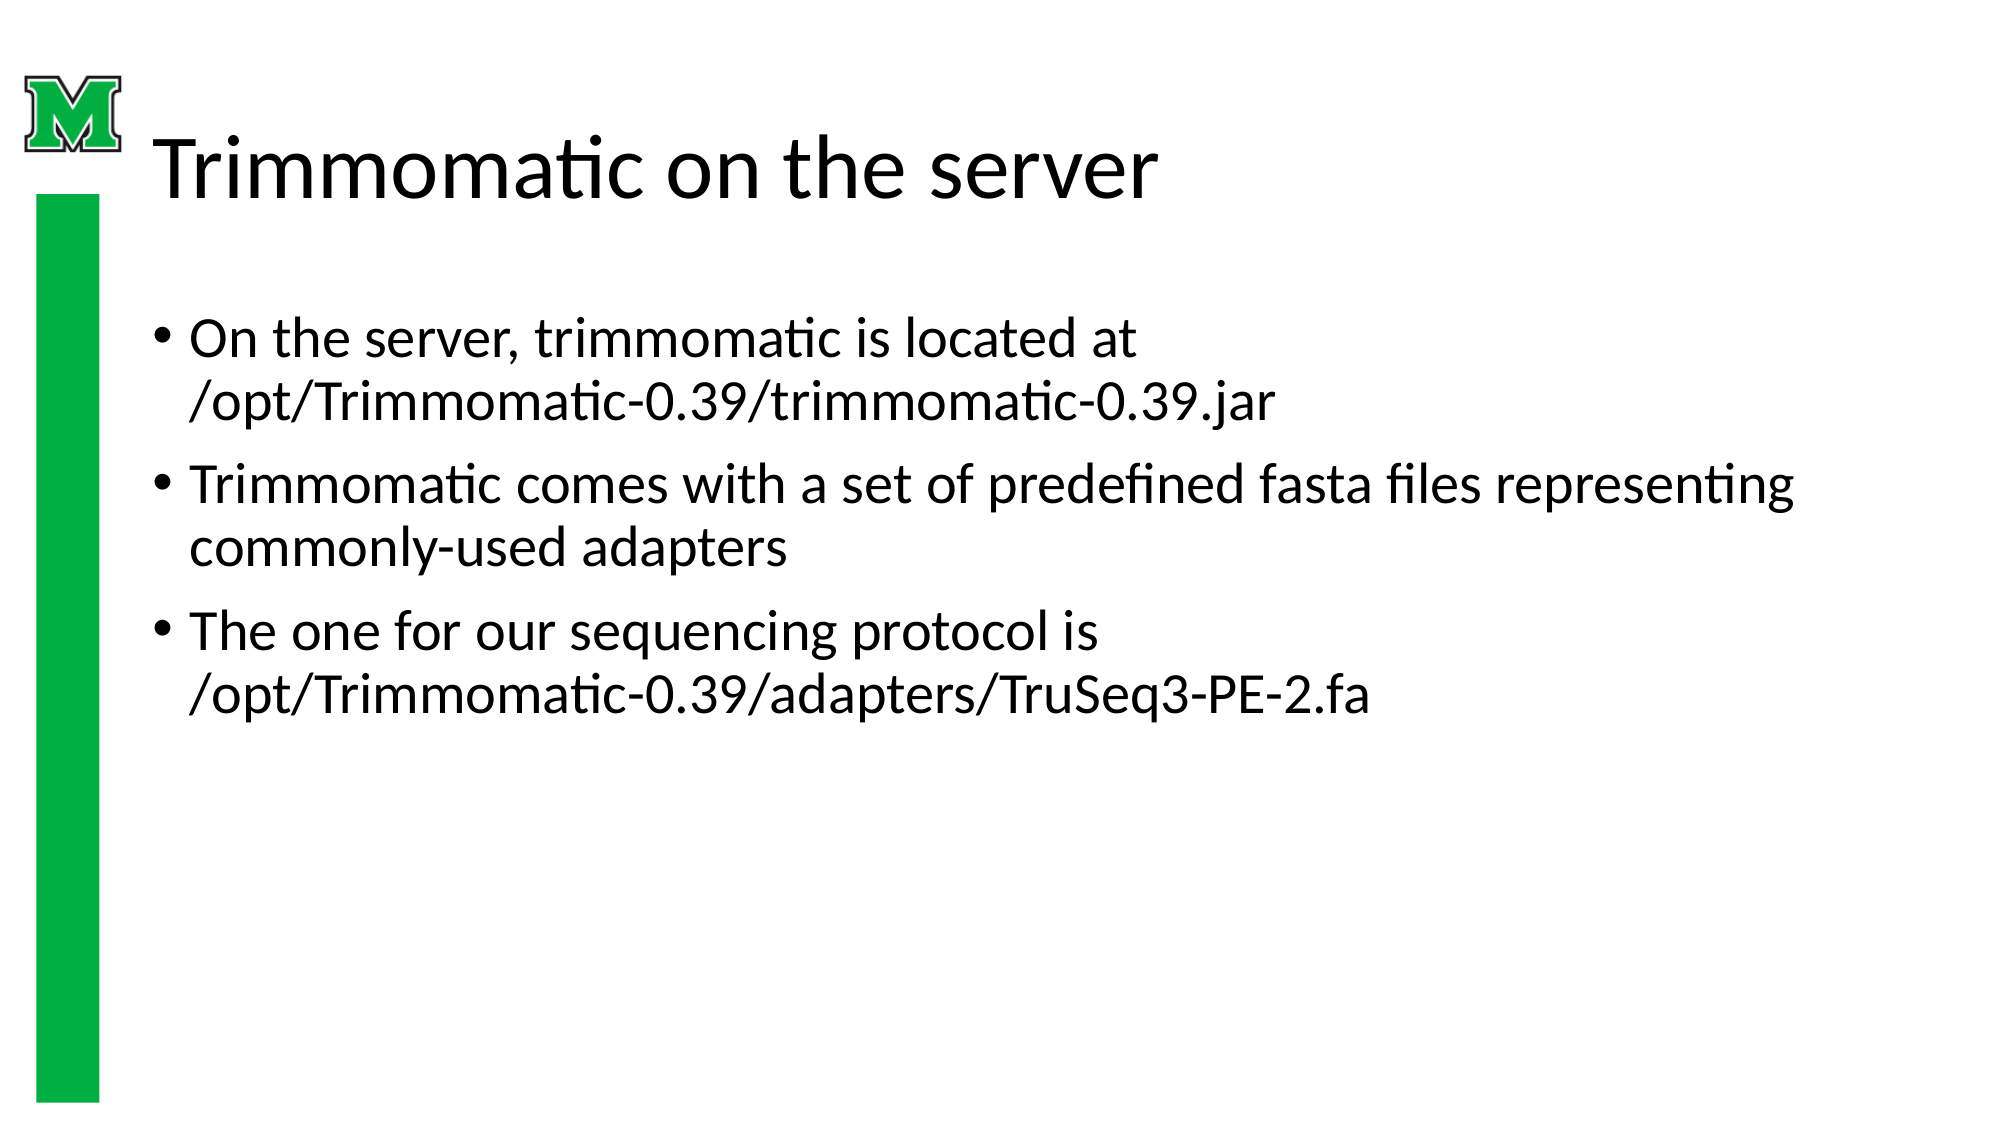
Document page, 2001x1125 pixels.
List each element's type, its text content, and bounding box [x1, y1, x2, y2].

title Trimmomatic on the server [137, 59, 1863, 278]
list On the server, trimmomatic is located at /opt/Trimmomatic-0.39/trimmomatic-0.39.jar Trimmomatic comes with a set of predefined fasta files representing commonly-used adapters The one for our sequencing protocol is /opt/Trimmomatic-0.39/adapters/TruSeq3-PE-2.fa [137, 299, 1863, 1014]
picture [20, 59, 124, 169]
